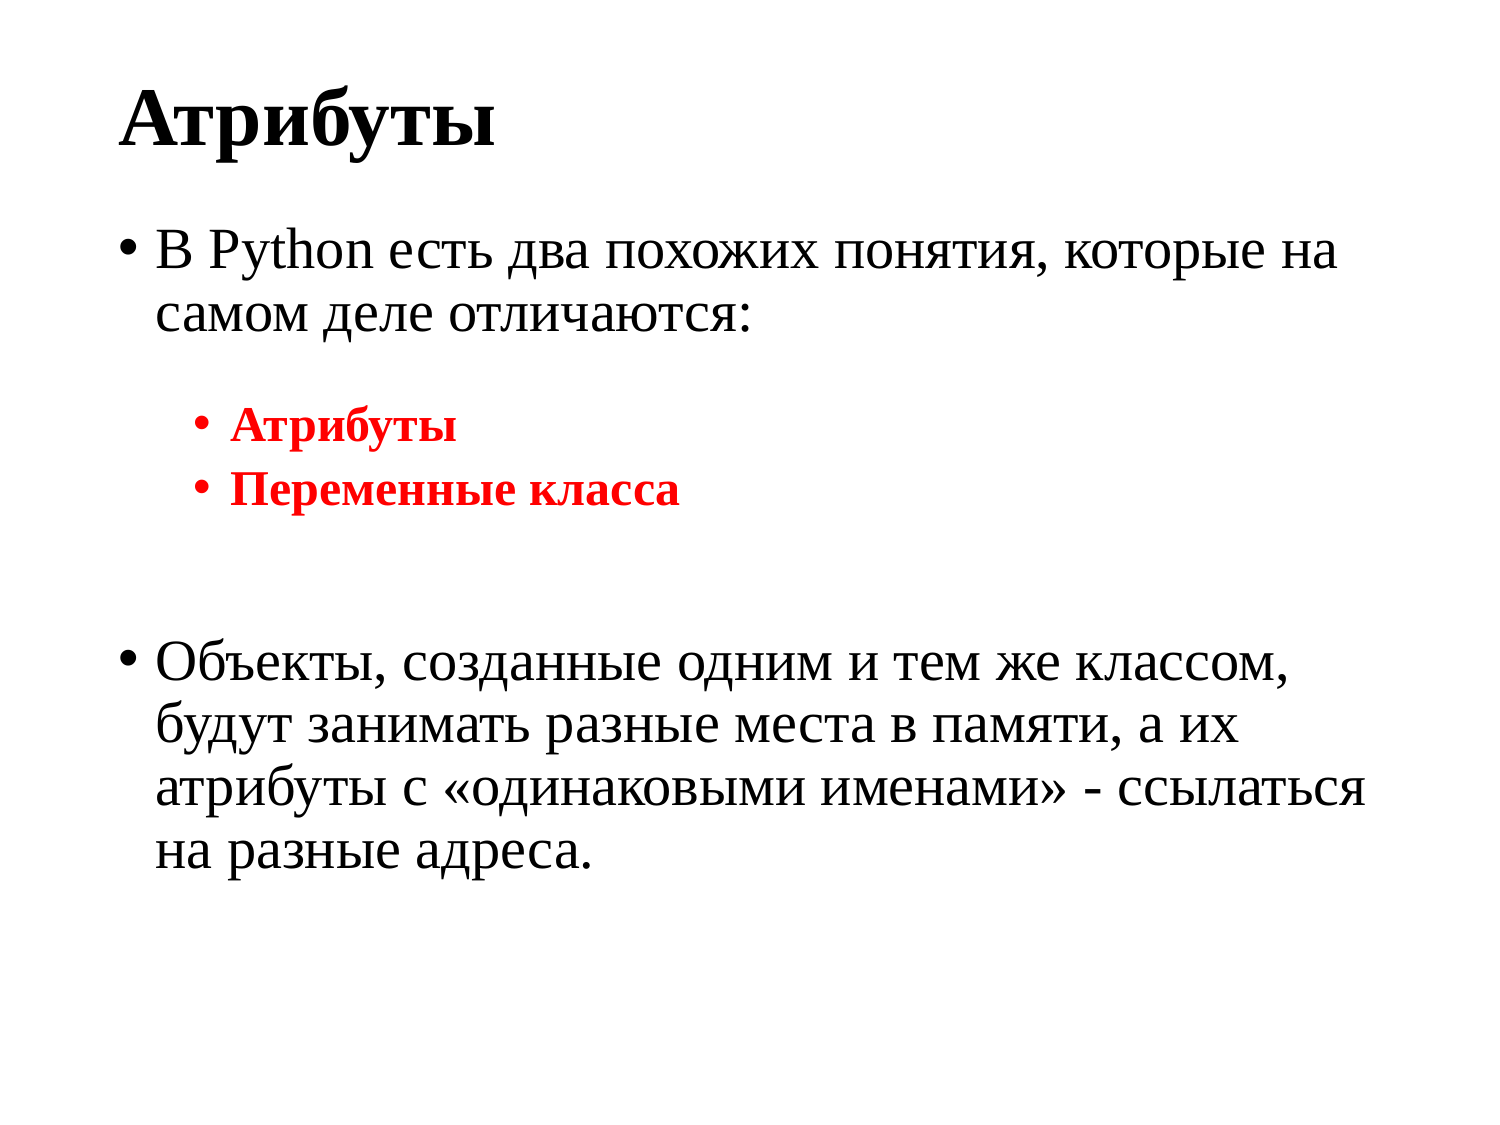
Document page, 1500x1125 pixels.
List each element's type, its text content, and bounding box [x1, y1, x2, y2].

list В Python есть два похожих понятия, которые на самом деле отличаются: Атрибуты Переменные класса Объекты, созданные одним и тем же классом, будут занимать разные места в памяти, а их атрибуты с «одинаковыми именами» - ссылаться на разные адреса. [103, 210, 1397, 1014]
title Атрибуты [103, 59, 1397, 177]
